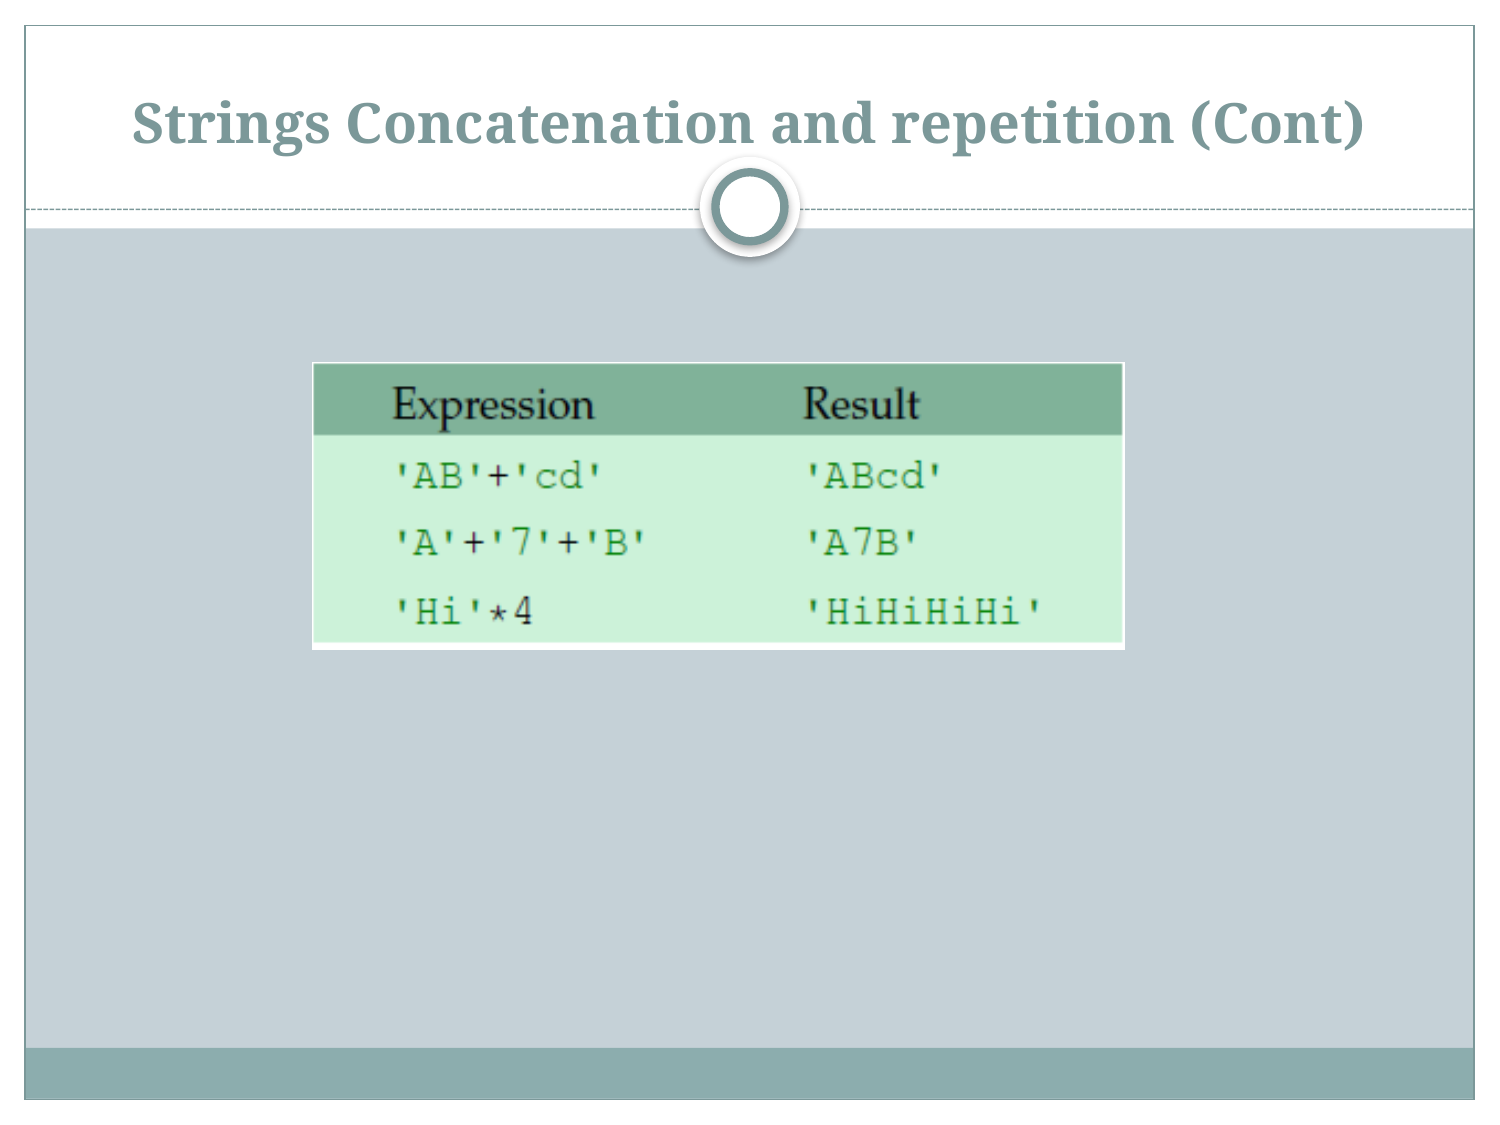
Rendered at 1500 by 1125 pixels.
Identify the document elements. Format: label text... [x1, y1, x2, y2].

title Strings Concatenation and repetition (Cont) [49, 37, 1450, 162]
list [312, 362, 1126, 651]
